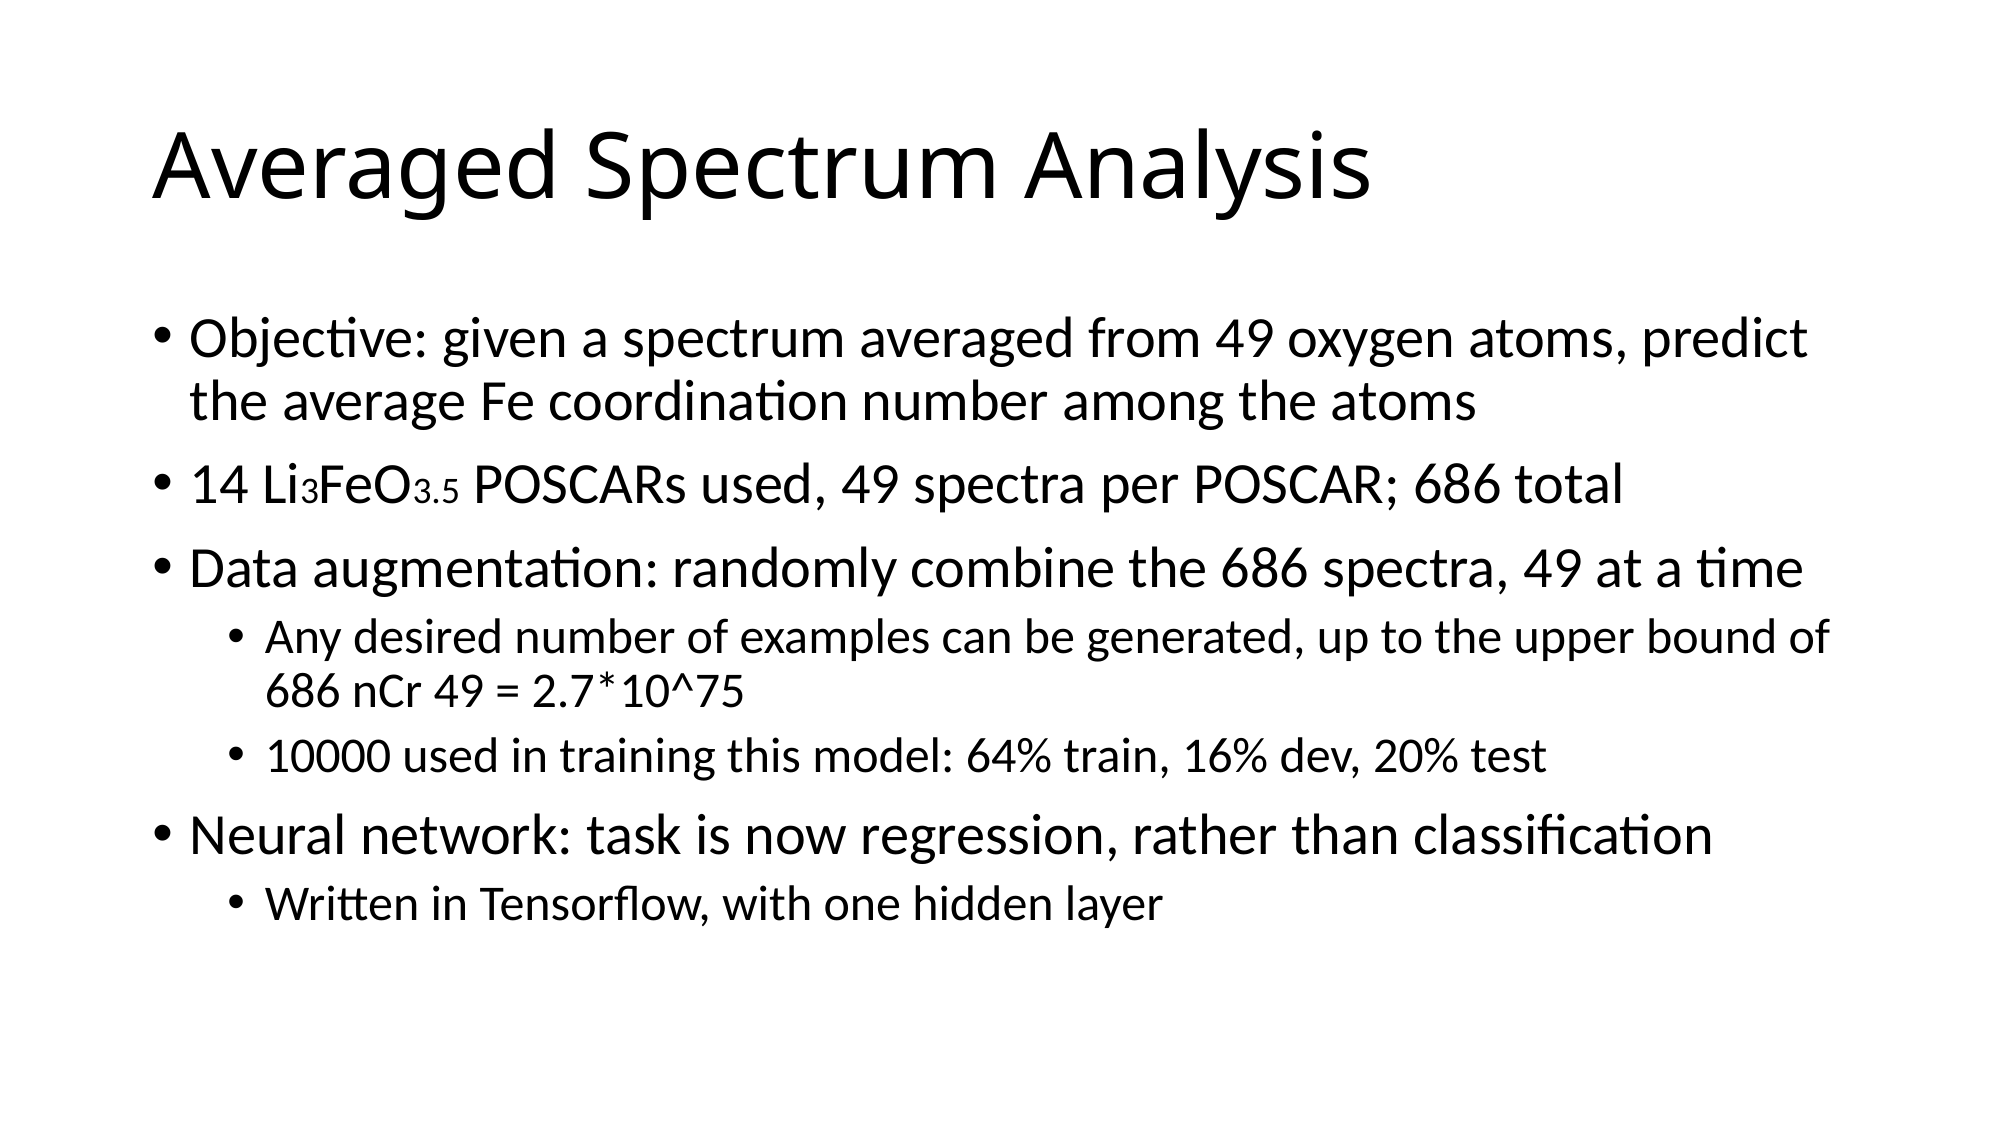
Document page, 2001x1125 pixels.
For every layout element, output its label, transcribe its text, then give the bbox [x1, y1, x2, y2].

title Averaged Spectrum Analysis [137, 59, 1863, 278]
list Objective: given a spectrum averaged from 49 oxygen atoms, predict the average Fe coordination number among the atoms 14 Li3FeO3.5 POSCARs used, 49 spectra per POSCAR; 686 total Data augmentation: randomly combine the 686 spectra, 49 at a time Any desired number of examples can be generated, up to the upper bound of 686 nCr 49 = 2.7*10^75 10000 used in training this model: 64% train, 16% dev, 20% test Neural network: task is now regression, rather than classification Written in Tensorflow, with one hidden layer [137, 299, 1863, 1014]
